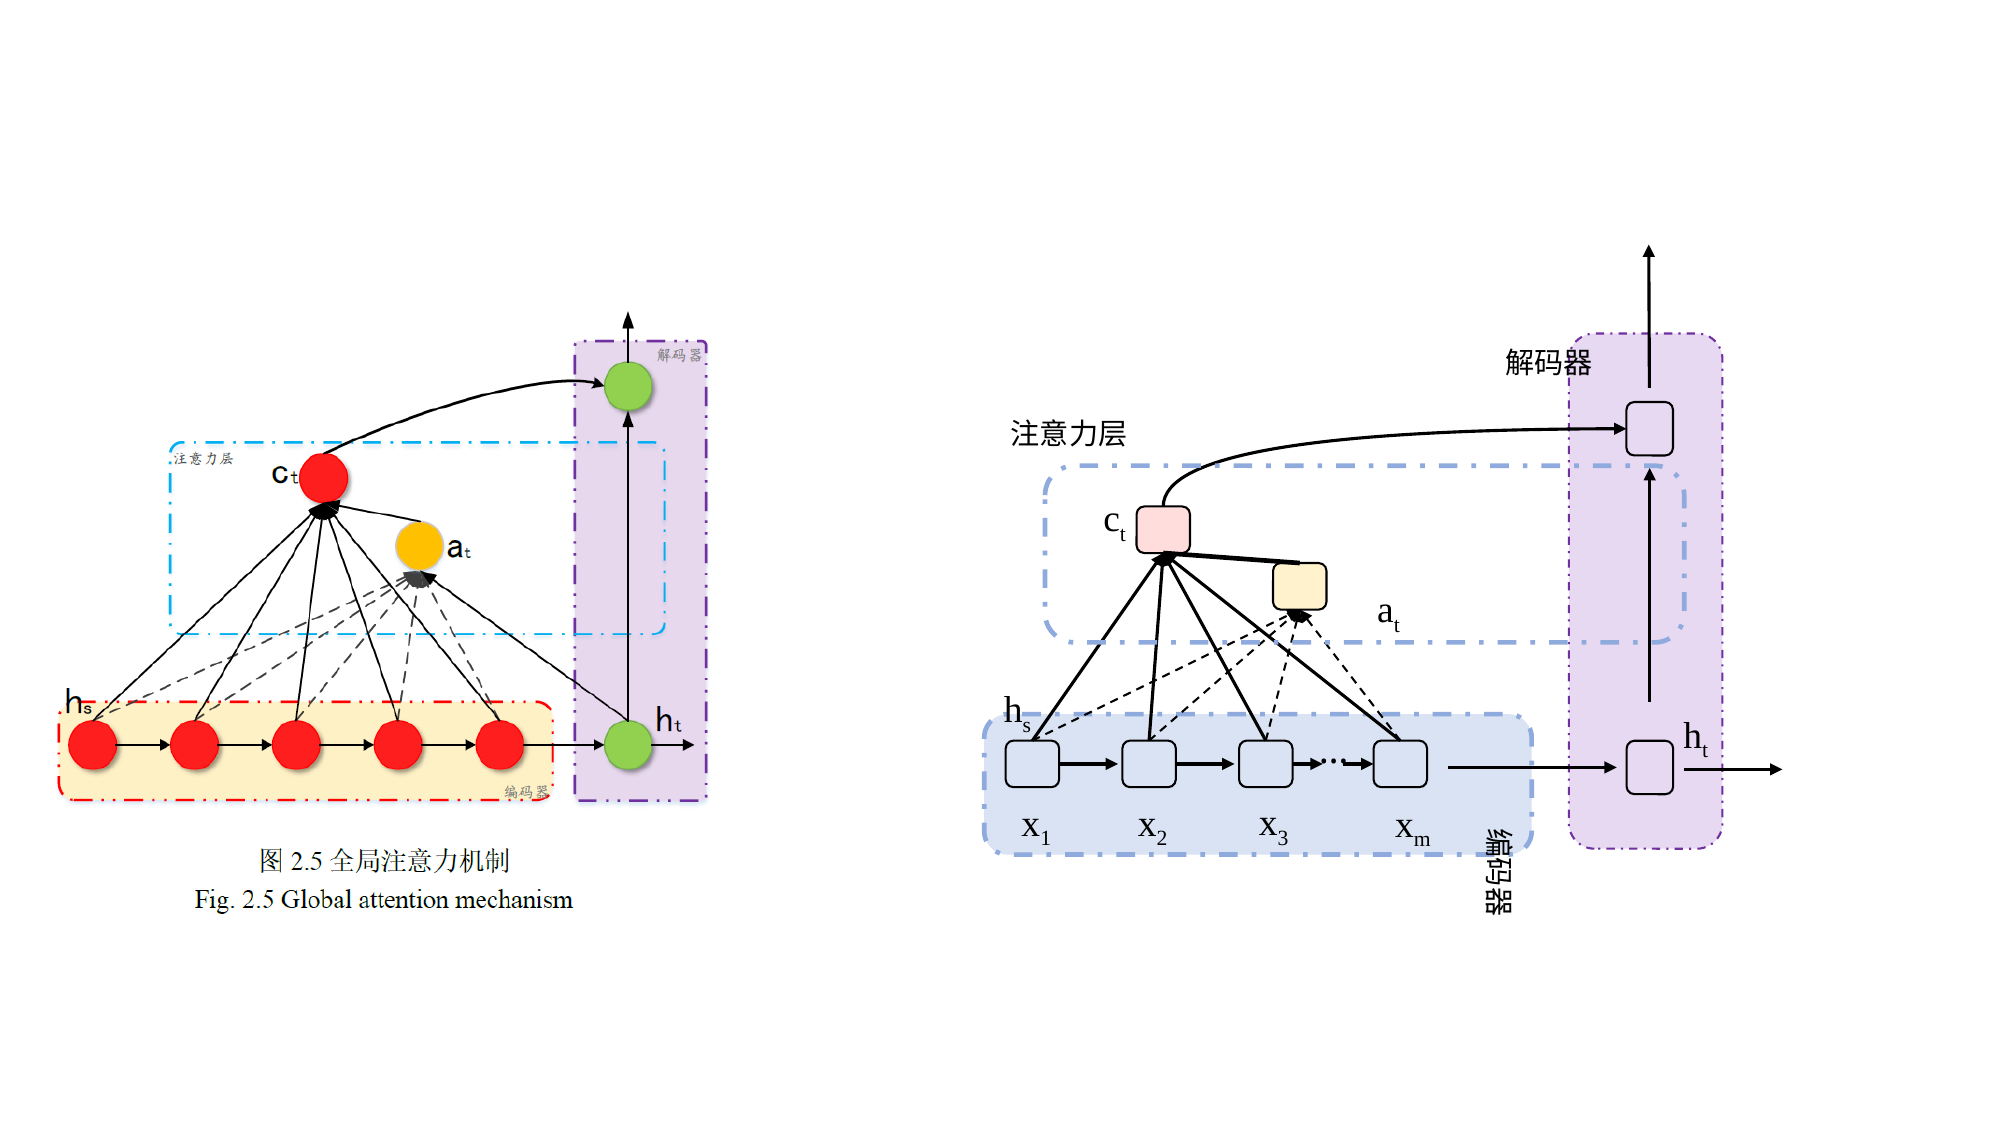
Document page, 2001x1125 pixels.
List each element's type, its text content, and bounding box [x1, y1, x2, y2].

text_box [1164, 564, 1266, 741]
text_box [1163, 553, 1300, 564]
text_box hs [989, 677, 1032, 744]
text_box 注意力层 [995, 408, 1143, 459]
text_box 解码器 [1490, 337, 1609, 387]
text_box [1567, 332, 1724, 850]
picture [24, 304, 794, 918]
text_box 编码器 [1459, 814, 1526, 918]
text_box [1401, 713, 1533, 766]
text_box [1625, 400, 1675, 457]
text_box [1625, 739, 1675, 796]
text_box [983, 721, 1533, 856]
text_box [1032, 552, 1164, 741]
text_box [1005, 718, 1448, 853]
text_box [1355, 235, 1434, 700]
text_box [1043, 464, 1355, 552]
text_box [1434, 464, 1686, 644]
text_box ht [1668, 703, 1723, 770]
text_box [1266, 552, 1401, 741]
